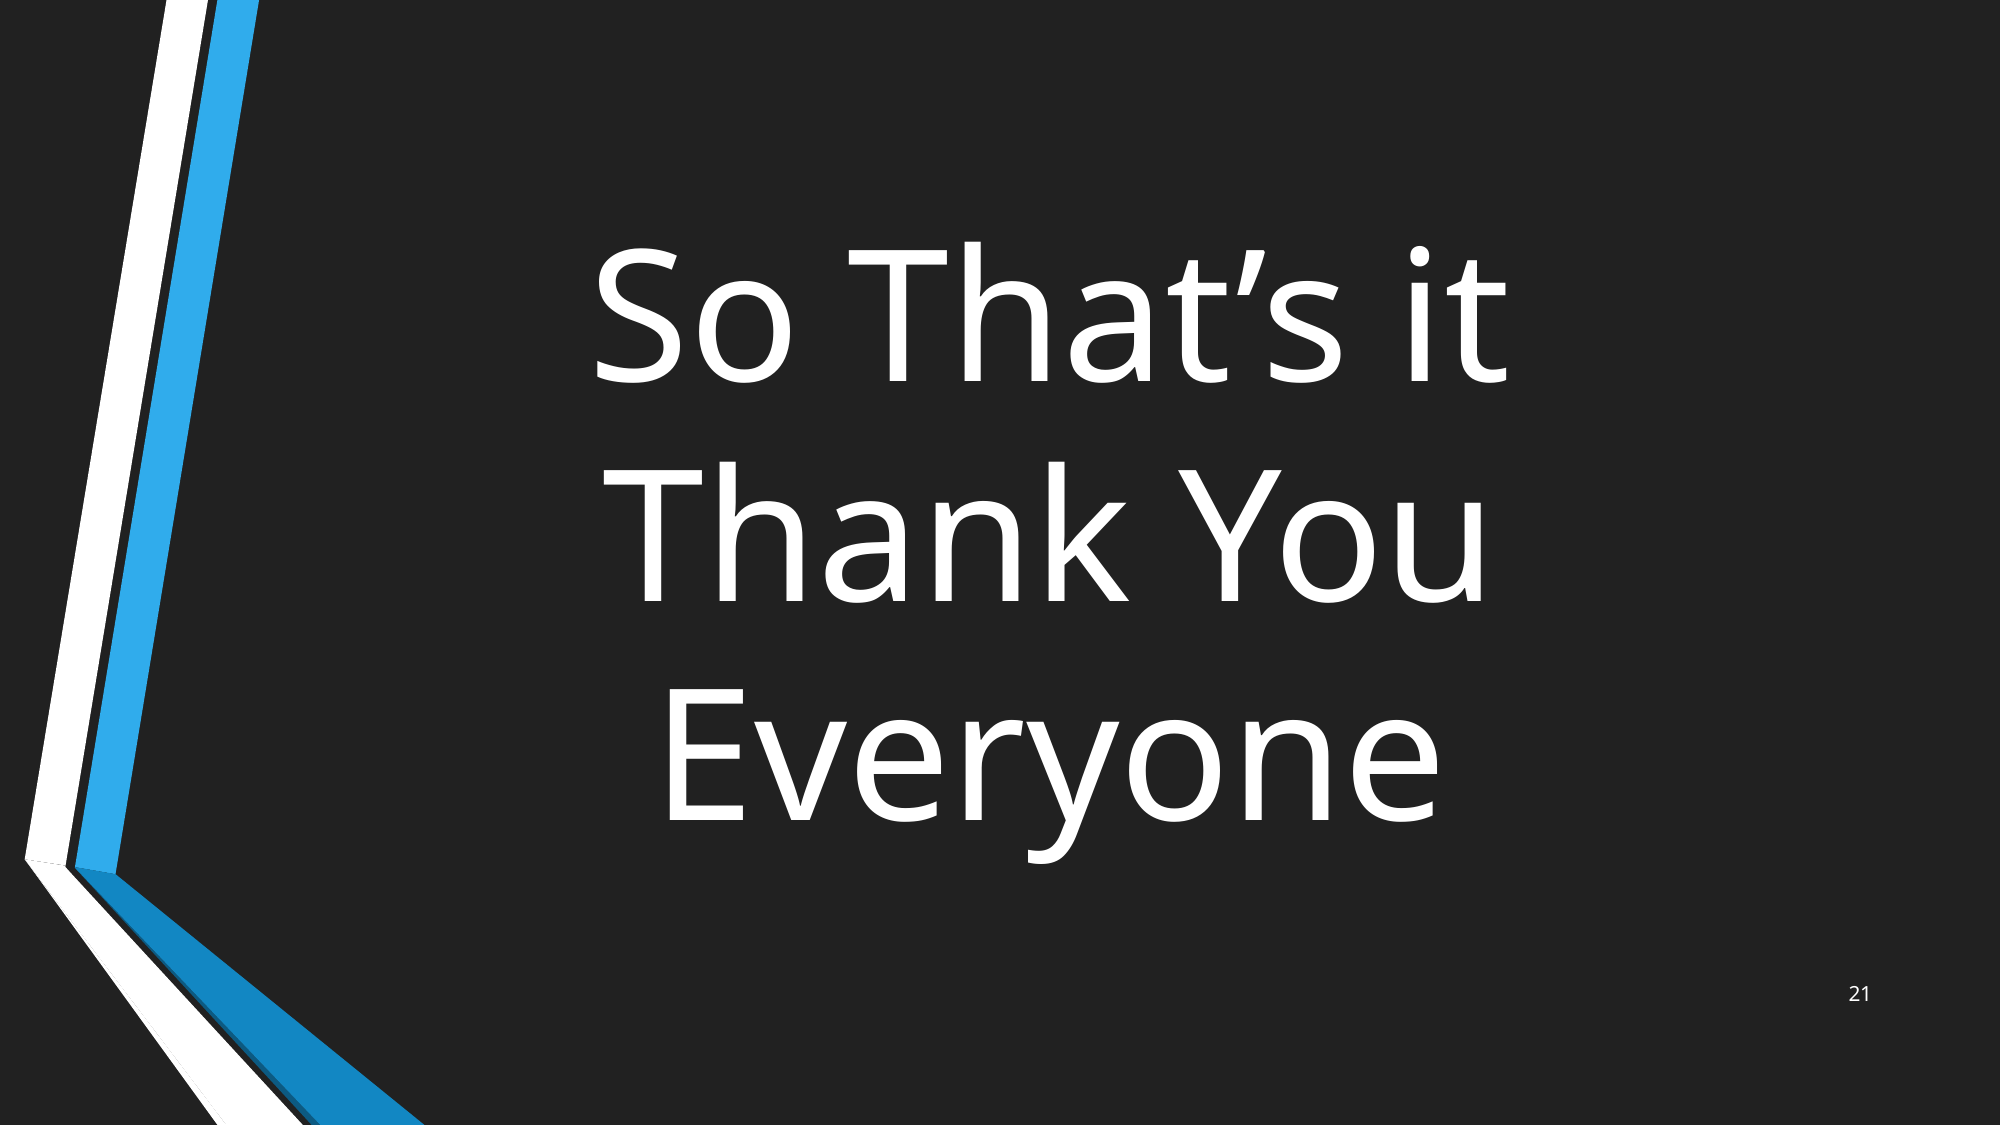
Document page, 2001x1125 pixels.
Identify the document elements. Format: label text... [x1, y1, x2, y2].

slide_number 21 [1796, 965, 1887, 1025]
title So That’s it Thank You Everyone [228, 91, 1872, 965]
